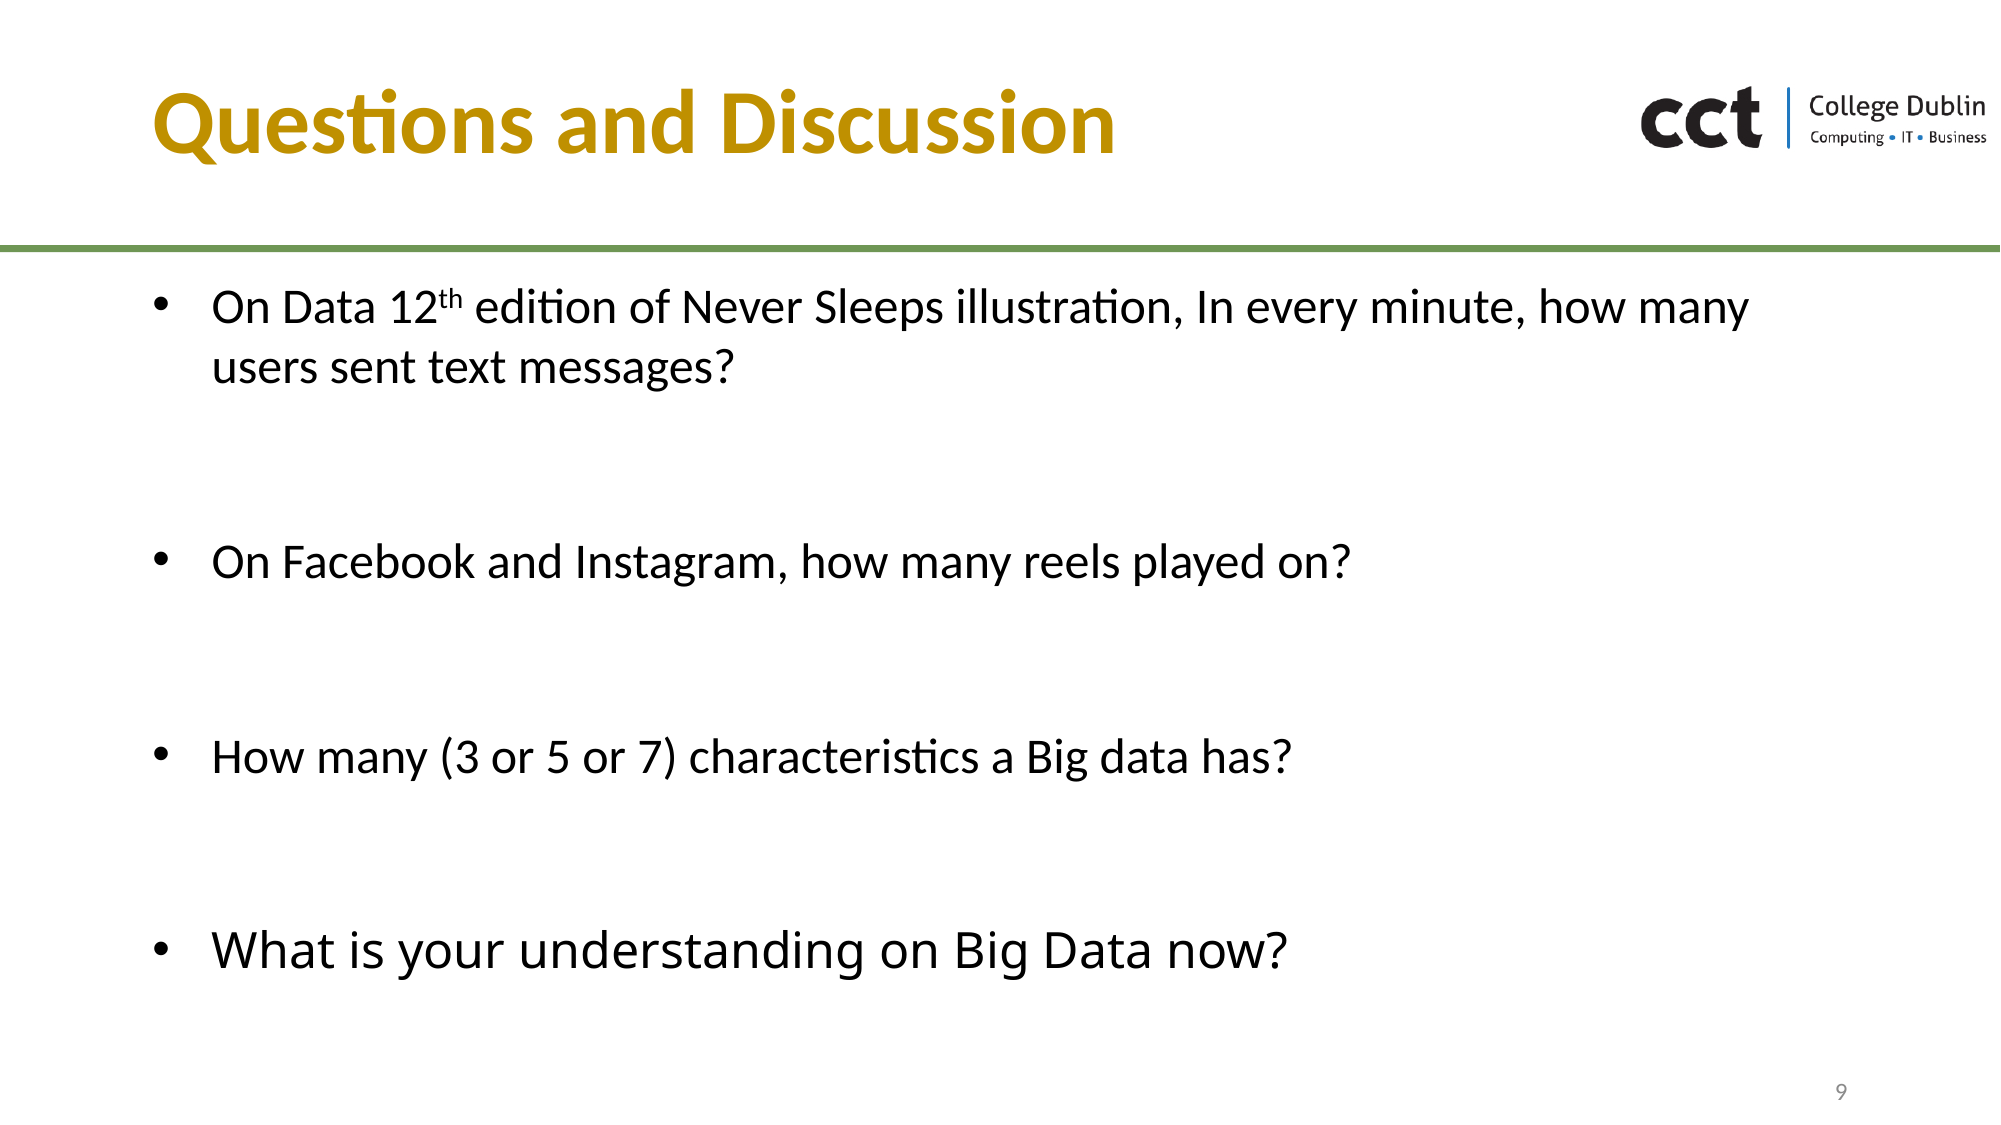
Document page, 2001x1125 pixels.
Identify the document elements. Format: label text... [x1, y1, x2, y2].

slide_number 9 [1412, 1060, 1863, 1120]
list On Data 12th edition of Never Sleeps illustration, In every minute, how many users sent text messages? On Facebook and Instagram, how many reels played on? How many (3 or 5 or 7) characteristics a Big data has? What is your understanding on Big Data now? [137, 266, 1863, 1125]
picture [1638, 71, 1996, 166]
title Questions and Discussion [137, 15, 1618, 233]
